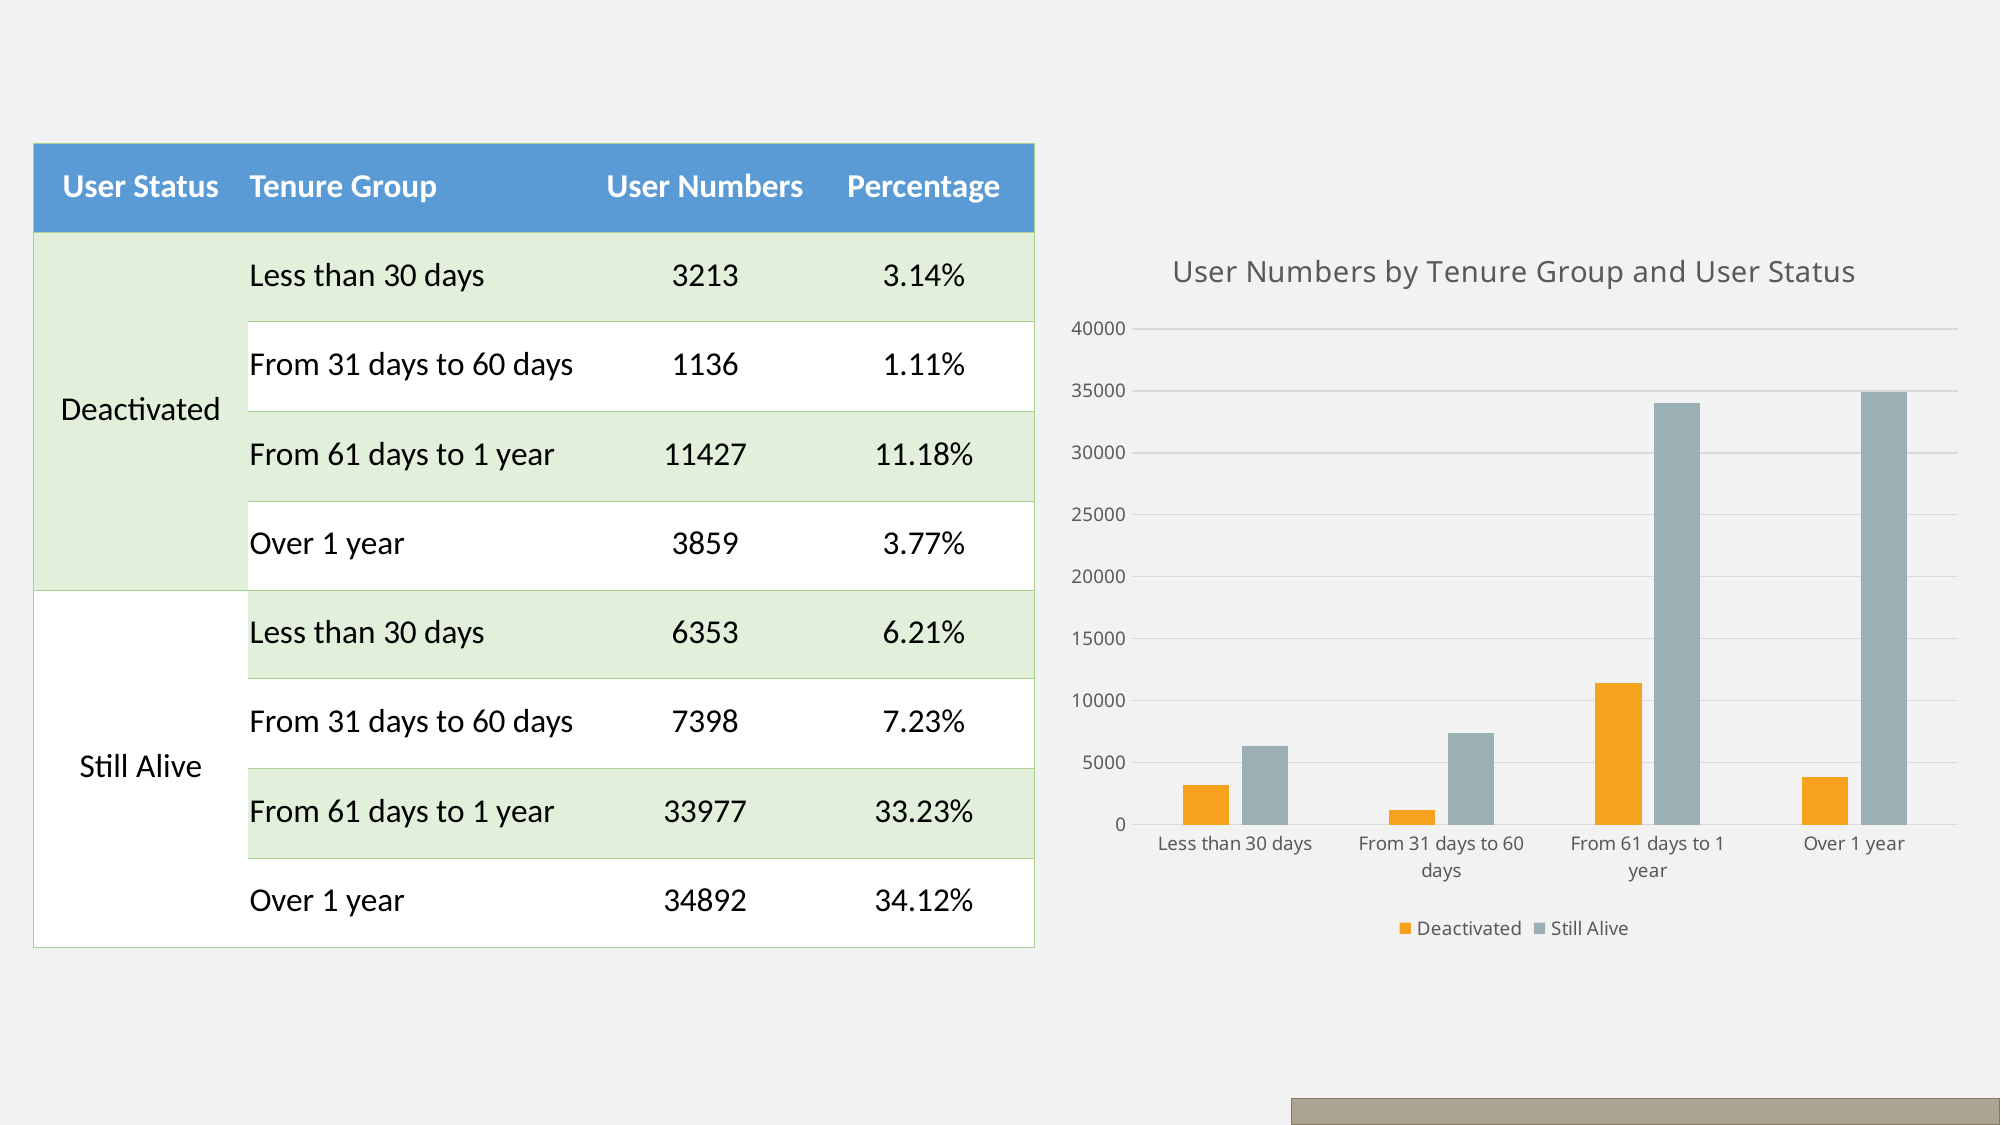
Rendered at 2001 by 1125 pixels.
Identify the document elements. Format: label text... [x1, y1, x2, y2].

table_cell 1.11% [813, 322, 1034, 411]
table_cell 11.18% [813, 412, 1034, 501]
table_cell Still Alive [34, 591, 248, 947]
table_cell From 61 days to 1 year [248, 412, 597, 501]
text_box [1291, 1098, 2000, 1125]
chart [1053, 220, 1977, 948]
table_cell Deactivated [34, 233, 248, 590]
table_cell 1136 [597, 322, 813, 411]
table_cell 3859 [597, 502, 813, 590]
table_cell 7.23% [813, 679, 1034, 768]
table_cell 7398 [597, 679, 813, 768]
table_cell 6.21% [813, 591, 1034, 678]
table_header User Numbers [597, 144, 813, 232]
table_cell From 31 days to 60 days [248, 322, 597, 411]
table_cell Less than 30 days [248, 233, 597, 321]
table_cell Over 1 year [248, 502, 597, 590]
table_header Tenure Group [248, 144, 597, 232]
table_cell 33.23% [813, 769, 1034, 858]
table_header User Status [34, 144, 248, 232]
table_cell 3.77% [813, 502, 1034, 590]
table_cell 33977 [597, 769, 813, 858]
table_cell Less than 30 days [248, 591, 597, 678]
table_cell 34892 [597, 859, 813, 947]
table_cell 3213 [597, 233, 813, 321]
table_cell 3.14% [813, 233, 1034, 321]
table_cell From 61 days to 1 year [248, 769, 597, 858]
table_cell 34.12% [813, 859, 1034, 947]
table_cell From 31 days to 60 days [248, 679, 597, 768]
table_header Percentage [813, 144, 1034, 232]
table_cell 11427 [597, 412, 813, 501]
table_cell Over 1 year [248, 859, 597, 947]
table_cell 6353 [597, 591, 813, 678]
